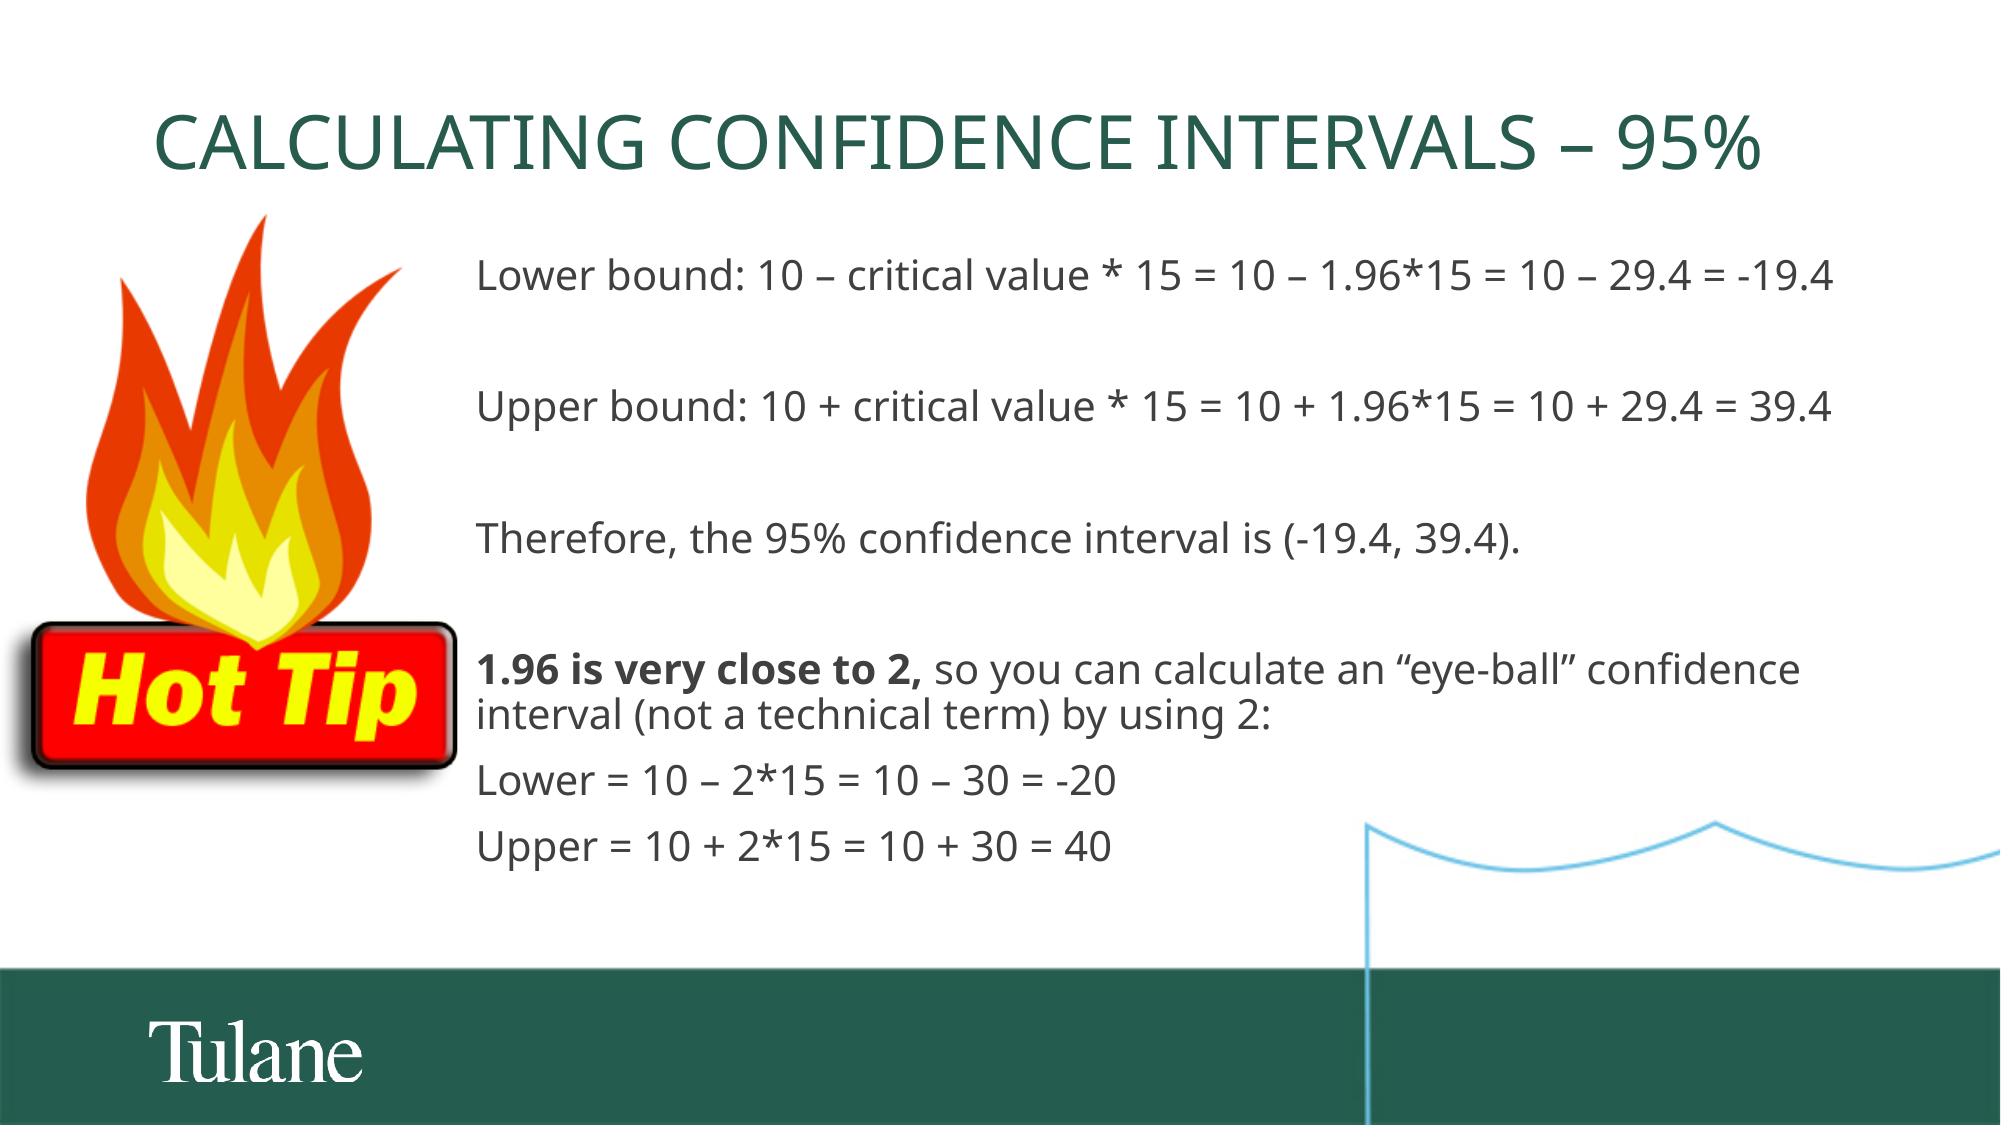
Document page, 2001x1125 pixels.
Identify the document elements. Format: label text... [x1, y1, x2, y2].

title Calculating confidence intervals – 95% [137, 36, 1863, 246]
picture [0, 0, 2001, 1125]
list Lower bound: 10 – critical value * 15 = 10 – 1.96*15 = 10 – 29.4 = -19.4 Upper bound: 10 + critical value * 15 = 10 + 1.96*15 = 10 + 29.4 = 39.4 Therefore, the 95% confidence interval is (-19.4, 39.4). 1.96 is very close to 2, so you can calculate an “eye-ball” confidence interval (not a technical term) by using 2: Lower = 10 – 2*15 = 10 – 30 = -20 Upper = 10 + 2*15 = 10 + 30 = 40 [460, 246, 1921, 961]
